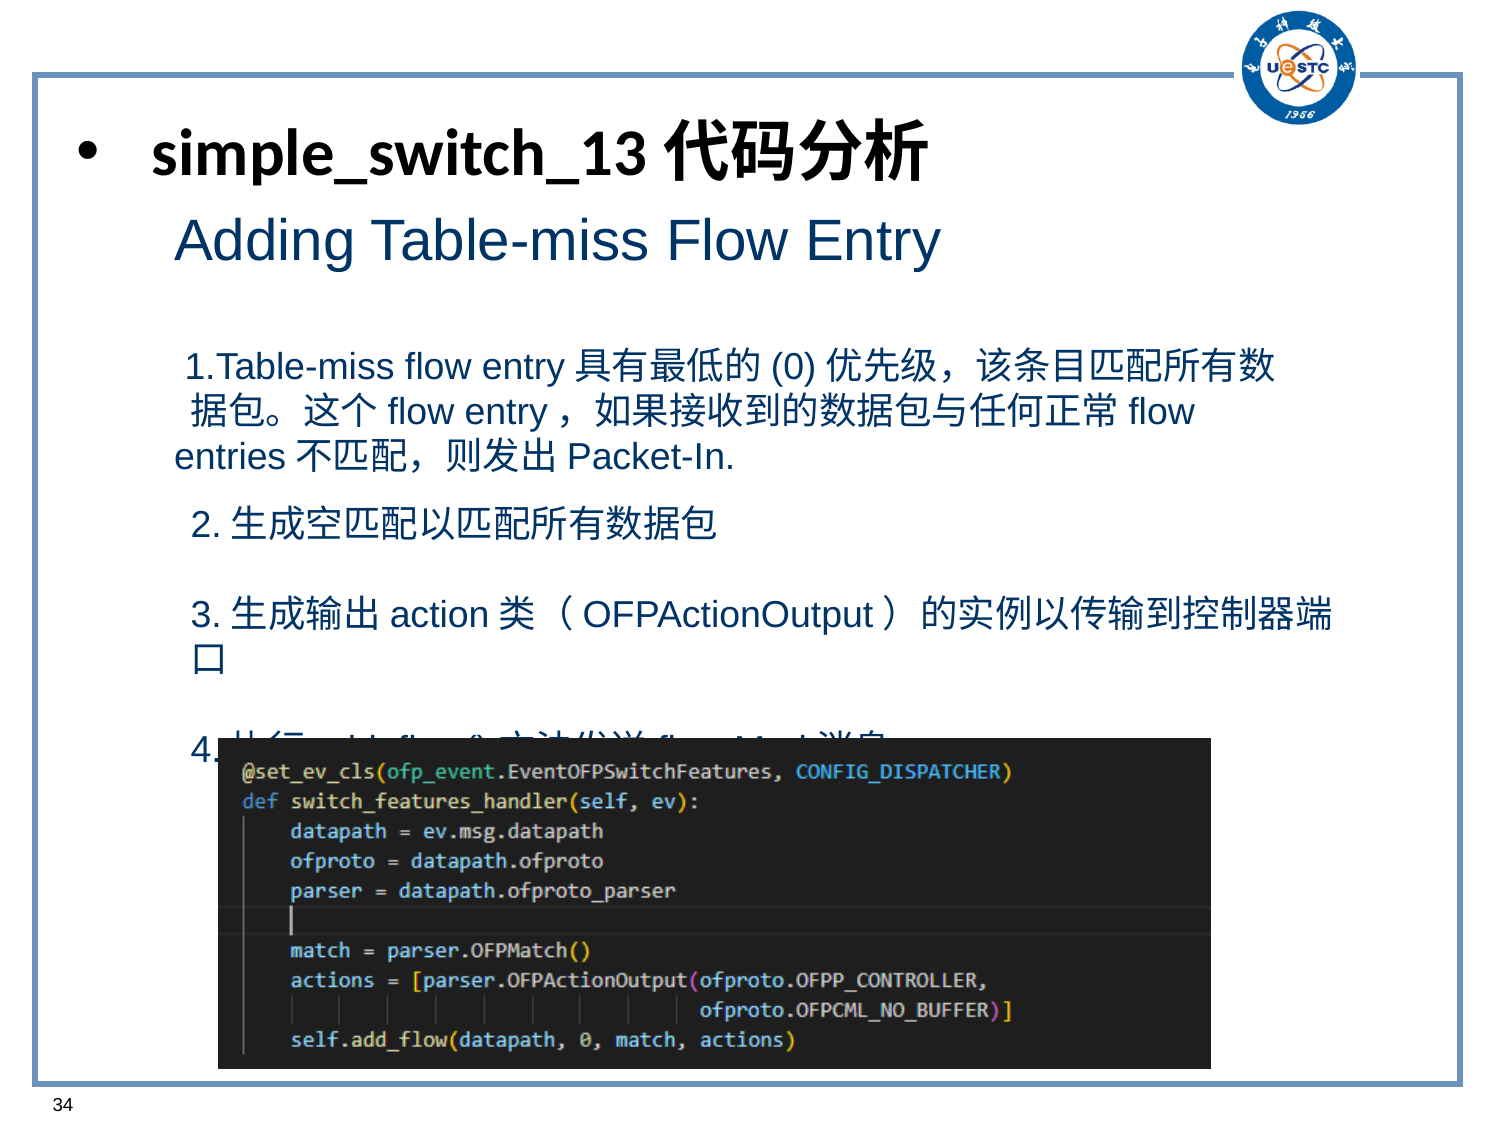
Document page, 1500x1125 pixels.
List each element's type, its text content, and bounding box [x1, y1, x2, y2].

text_box simple_switch_13代码分析 [0, 101, 1037, 195]
text_box 2.生成空匹配以匹配所有数据包 [175, 492, 1400, 552]
slide_number 34 [37, 1084, 388, 1125]
text_box Adding Table-miss Flow Entry 1.Table-miss flow entry具有最低的(0)优先级，该条目匹配所有数 据包。这个flow entry，如果接收到的数据包与任何正常flow entries不匹配，则发出Packet-In. [159, 194, 1296, 484]
picture [218, 738, 1211, 1069]
picture [1234, 8, 1360, 127]
text_box 3.生成输出action类（OFPActionOutput）的实例以传输到控制器端口 4.执行add_flow()方法发送flow Mod消息 [175, 582, 1353, 778]
